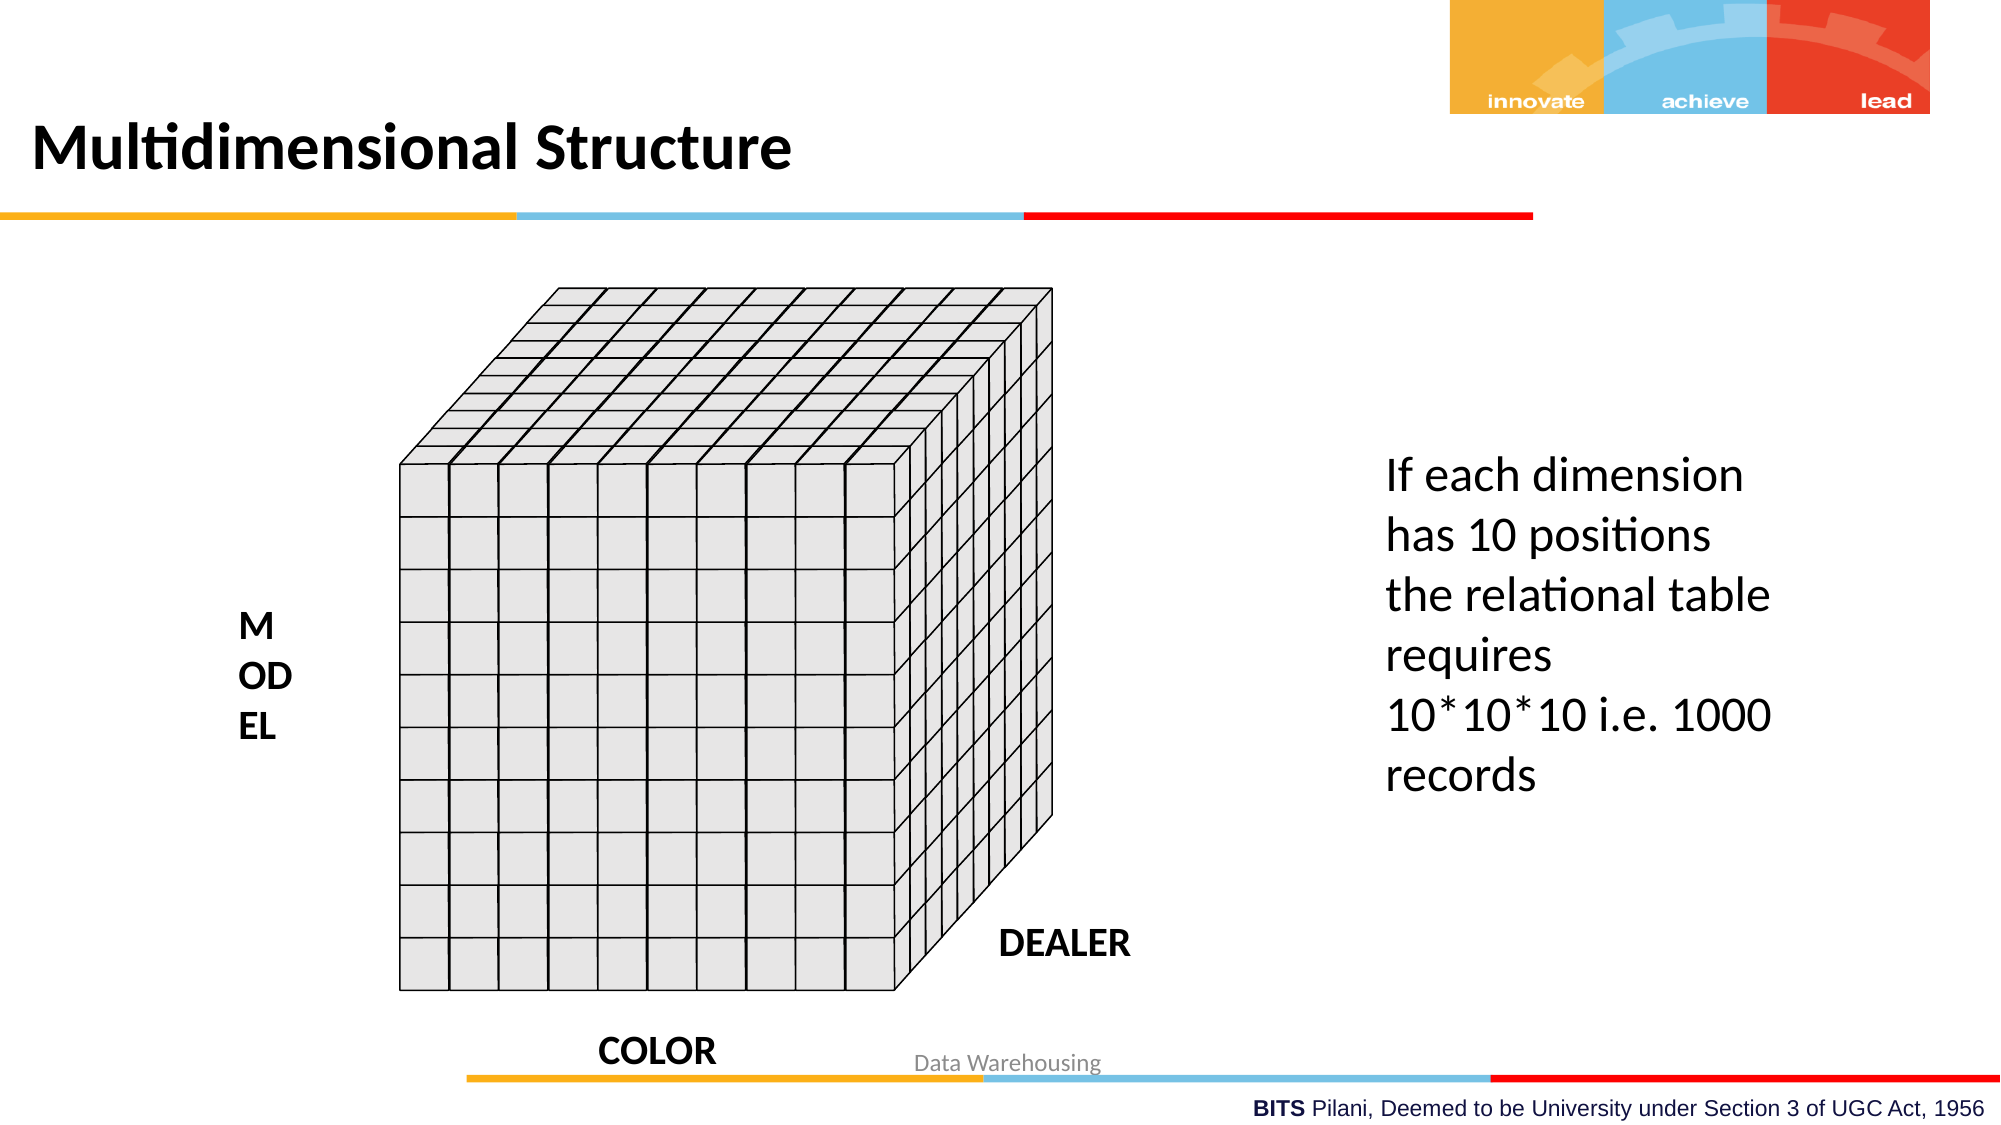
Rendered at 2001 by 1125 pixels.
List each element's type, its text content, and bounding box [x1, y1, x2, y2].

text_box If each dimension has 10 positions the relational table requires 10*10*10 i.e. 1000 records [1370, 434, 1818, 810]
title Multidimensional Structure [15, 46, 1741, 250]
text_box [399, 288, 1052, 991]
text_box DEALER [1052, 907, 1152, 973]
text_box COLOR [583, 1015, 732, 1080]
picture [1449, 0, 1930, 114]
text_box MODEL [223, 590, 314, 755]
